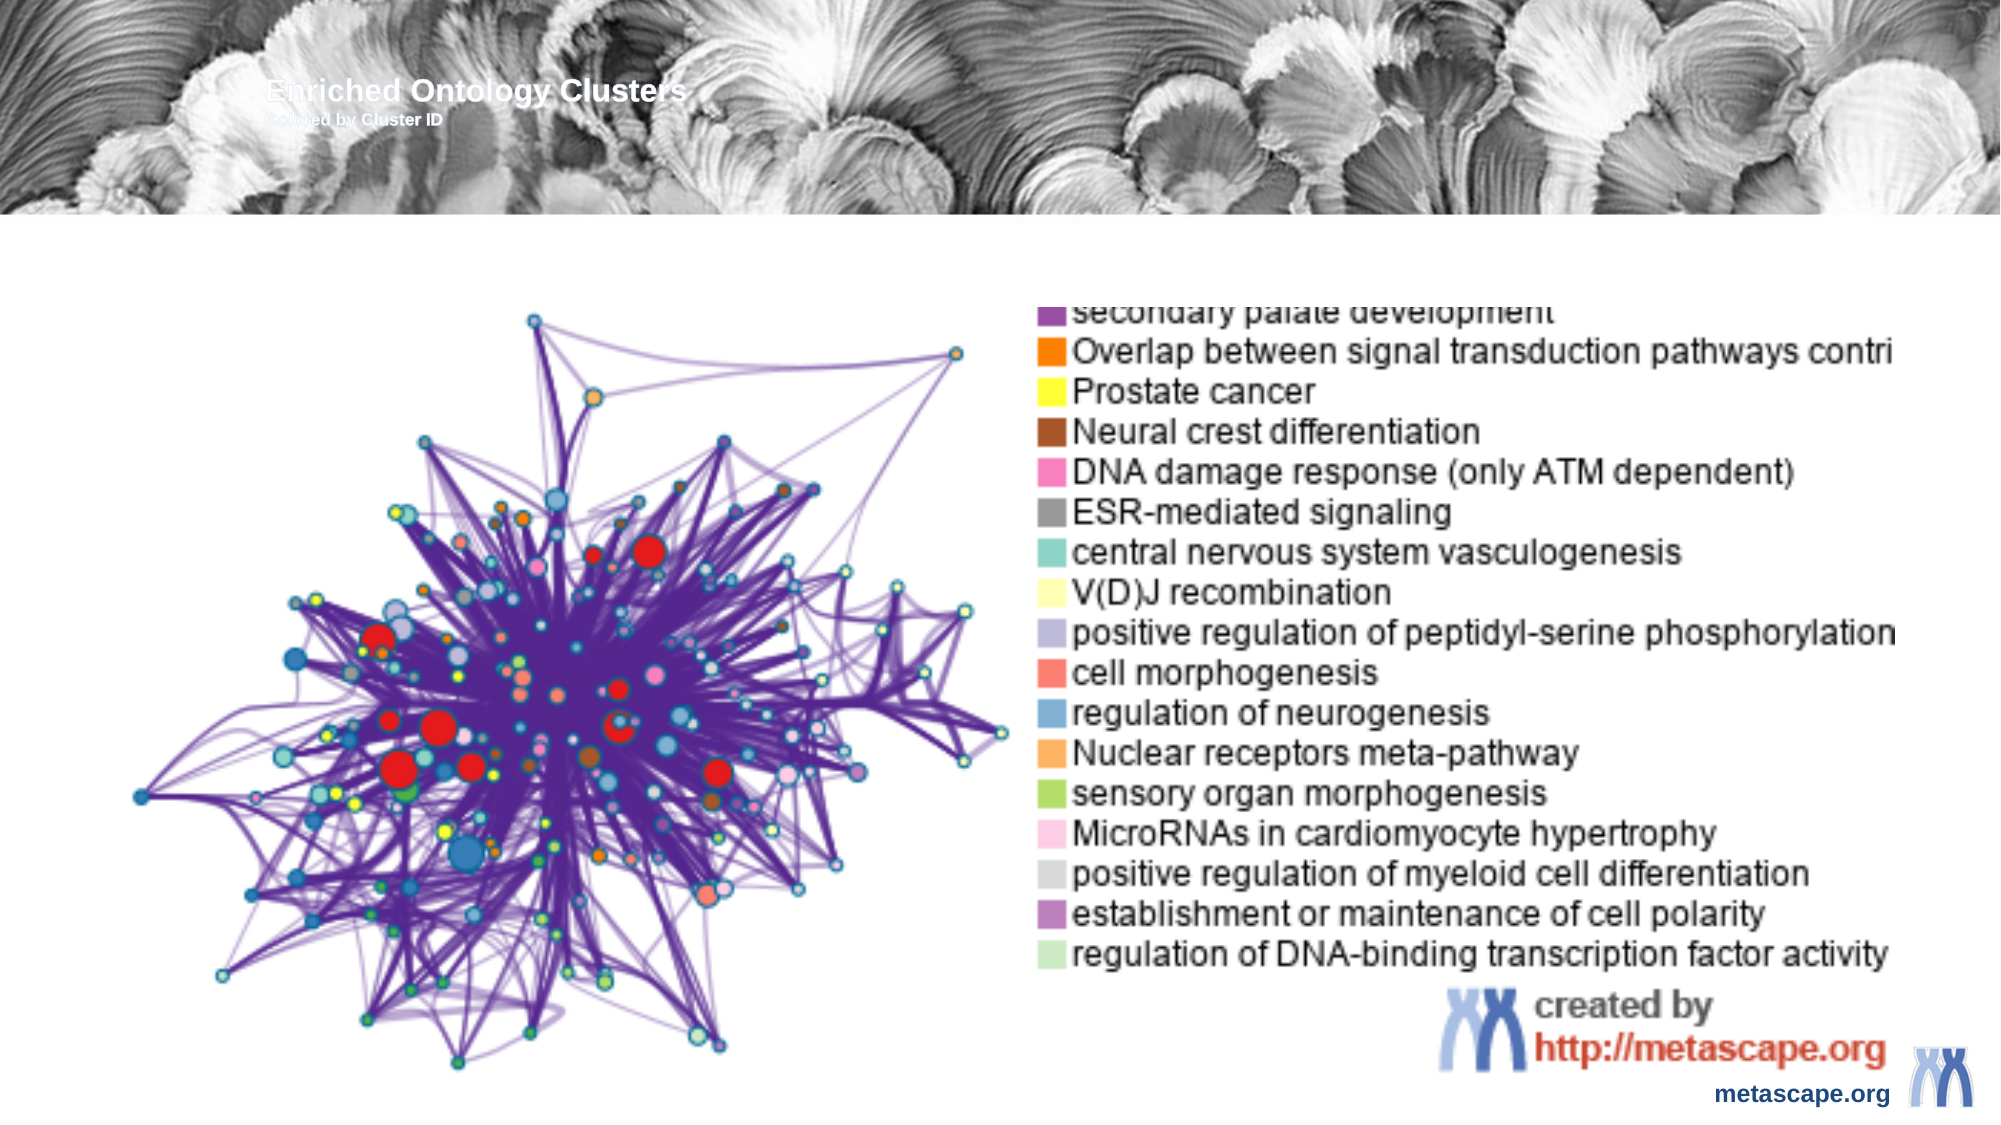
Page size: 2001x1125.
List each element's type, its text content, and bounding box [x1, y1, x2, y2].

title Enriched Ontology Clusters Colored by Cluster ID [249, 61, 1600, 137]
picture [0, 0, 2001, 1125]
